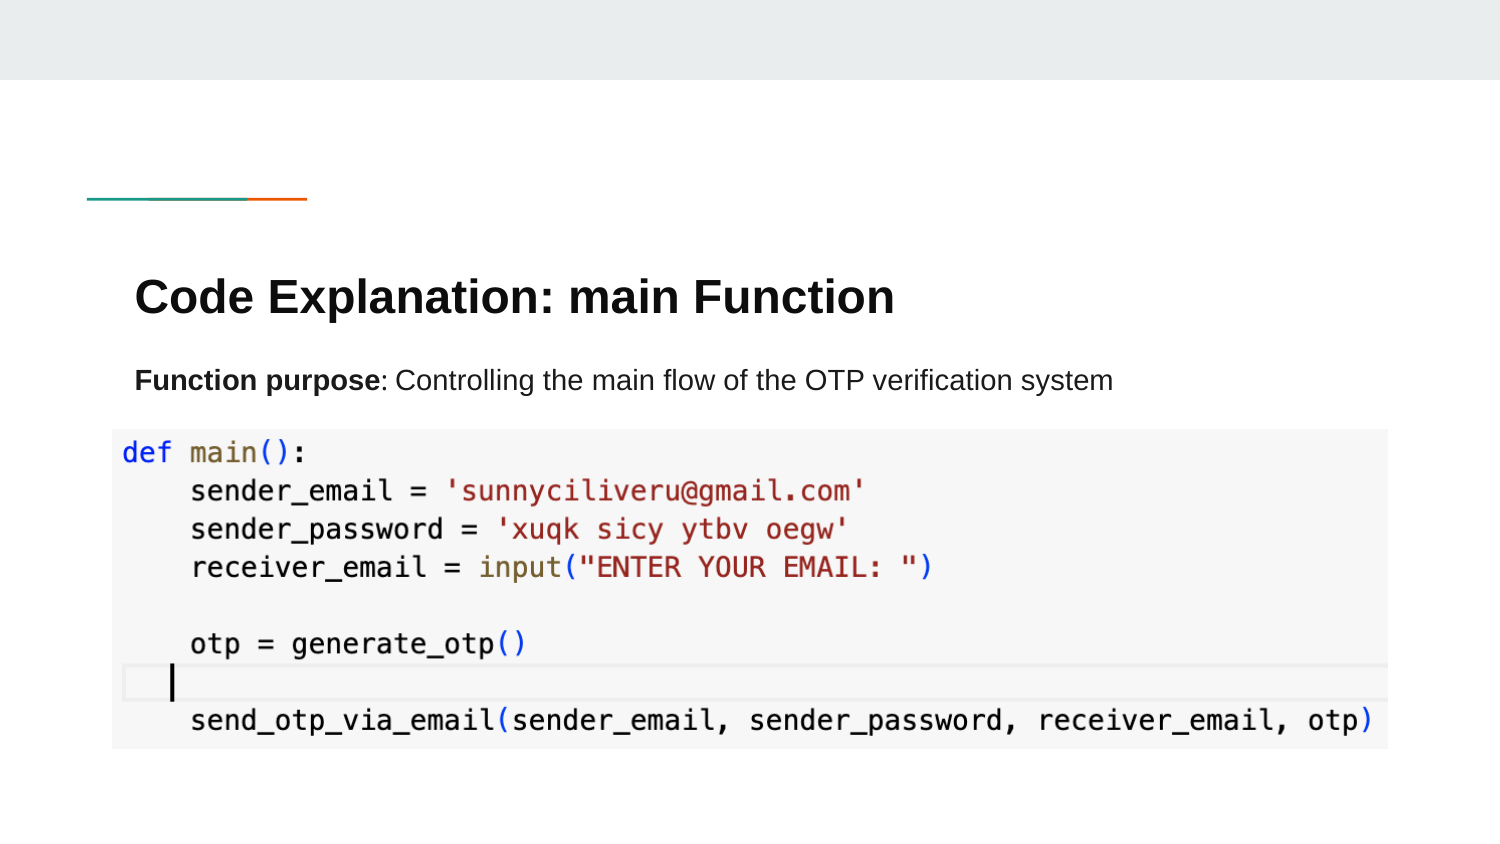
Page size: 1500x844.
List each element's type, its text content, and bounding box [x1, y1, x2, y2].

picture [112, 429, 1389, 749]
list Function purpose: Controlling the main flow of the OTP verification system [119, 341, 1381, 427]
title Code Explanation: main Function [119, 216, 1381, 305]
